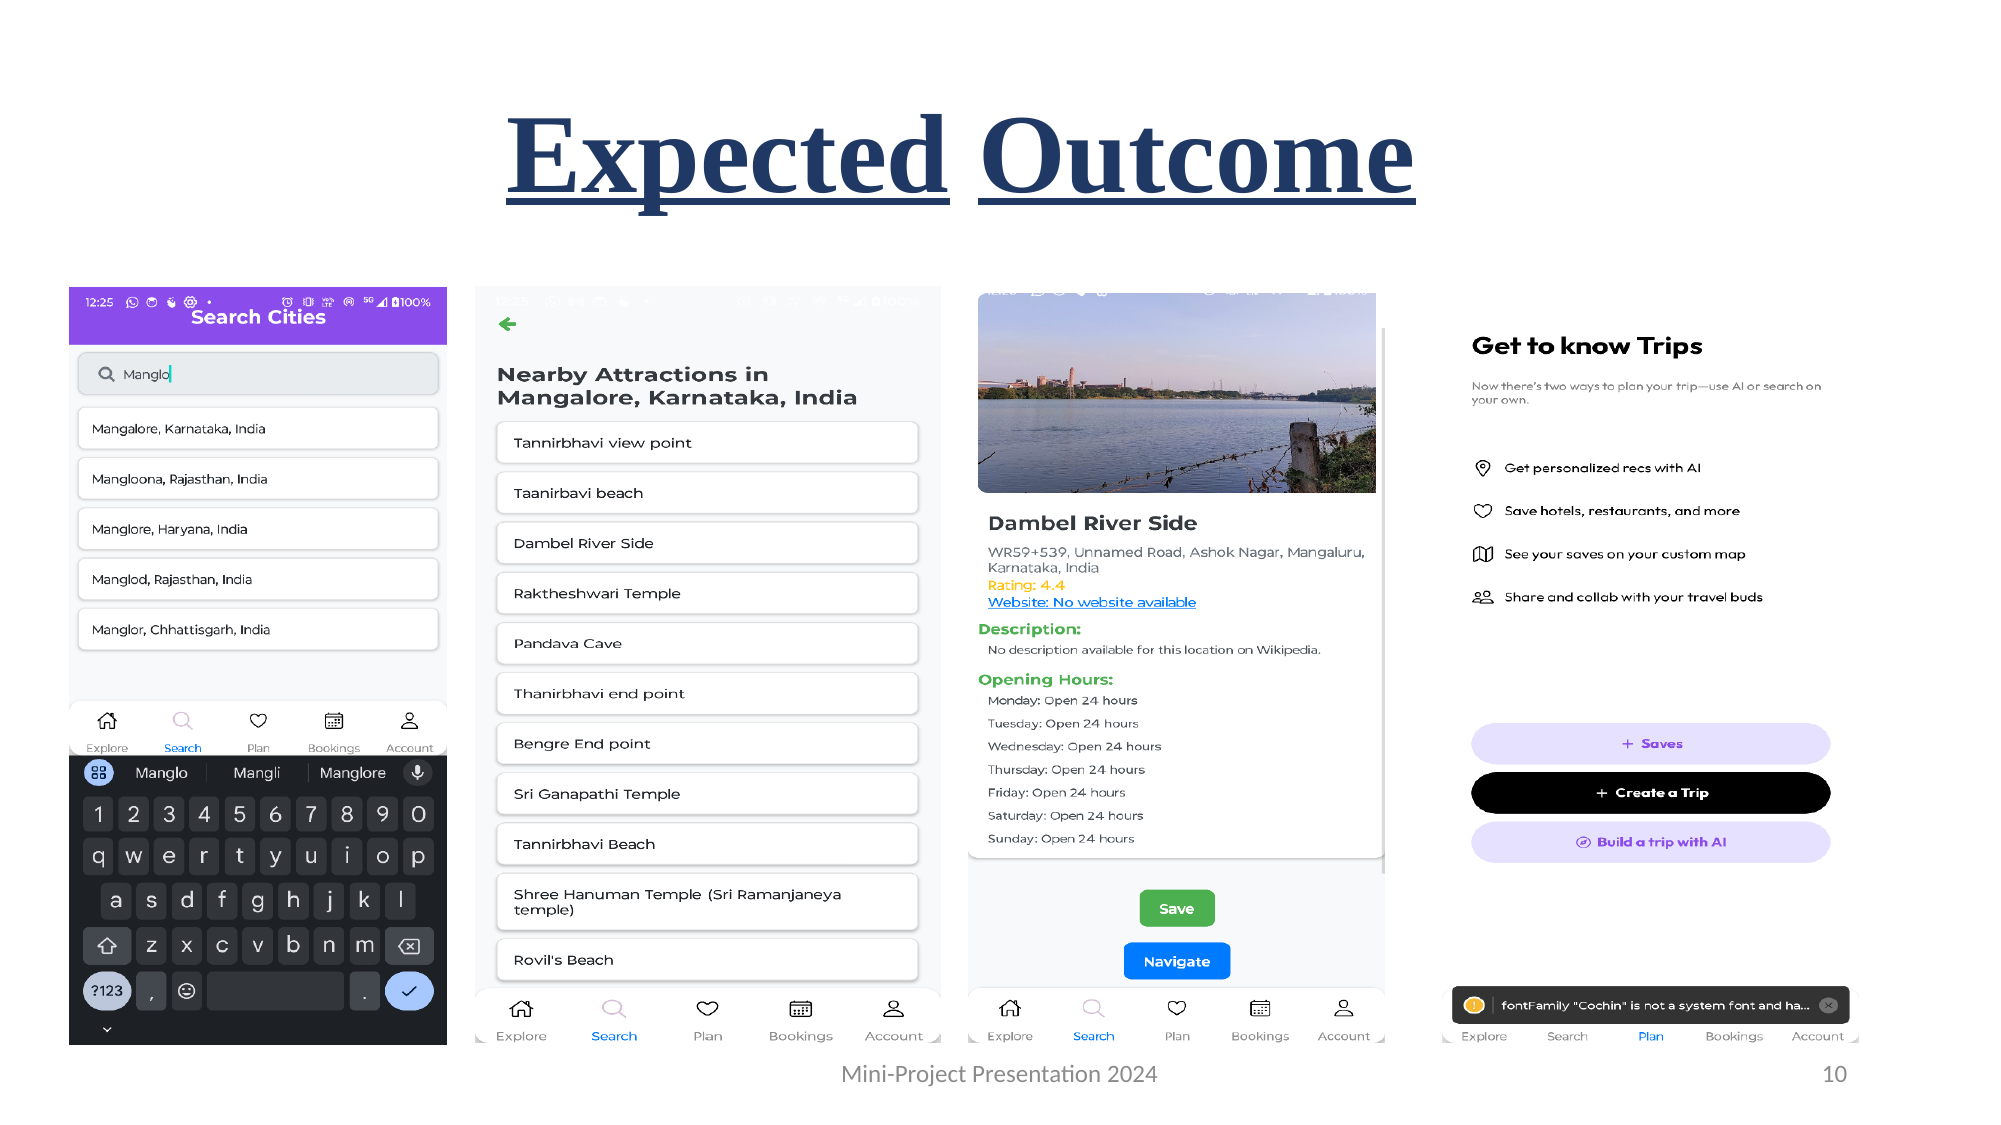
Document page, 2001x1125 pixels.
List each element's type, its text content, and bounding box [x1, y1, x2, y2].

picture [475, 285, 941, 1043]
picture [1442, 290, 1859, 1043]
title Expected Outcome [491, 82, 1565, 229]
slide_number 10 [1412, 1042, 1863, 1103]
picture [68, 287, 447, 1045]
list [968, 275, 1385, 1043]
footer Mini-Project Presentation 2024 [662, 1042, 1338, 1103]
